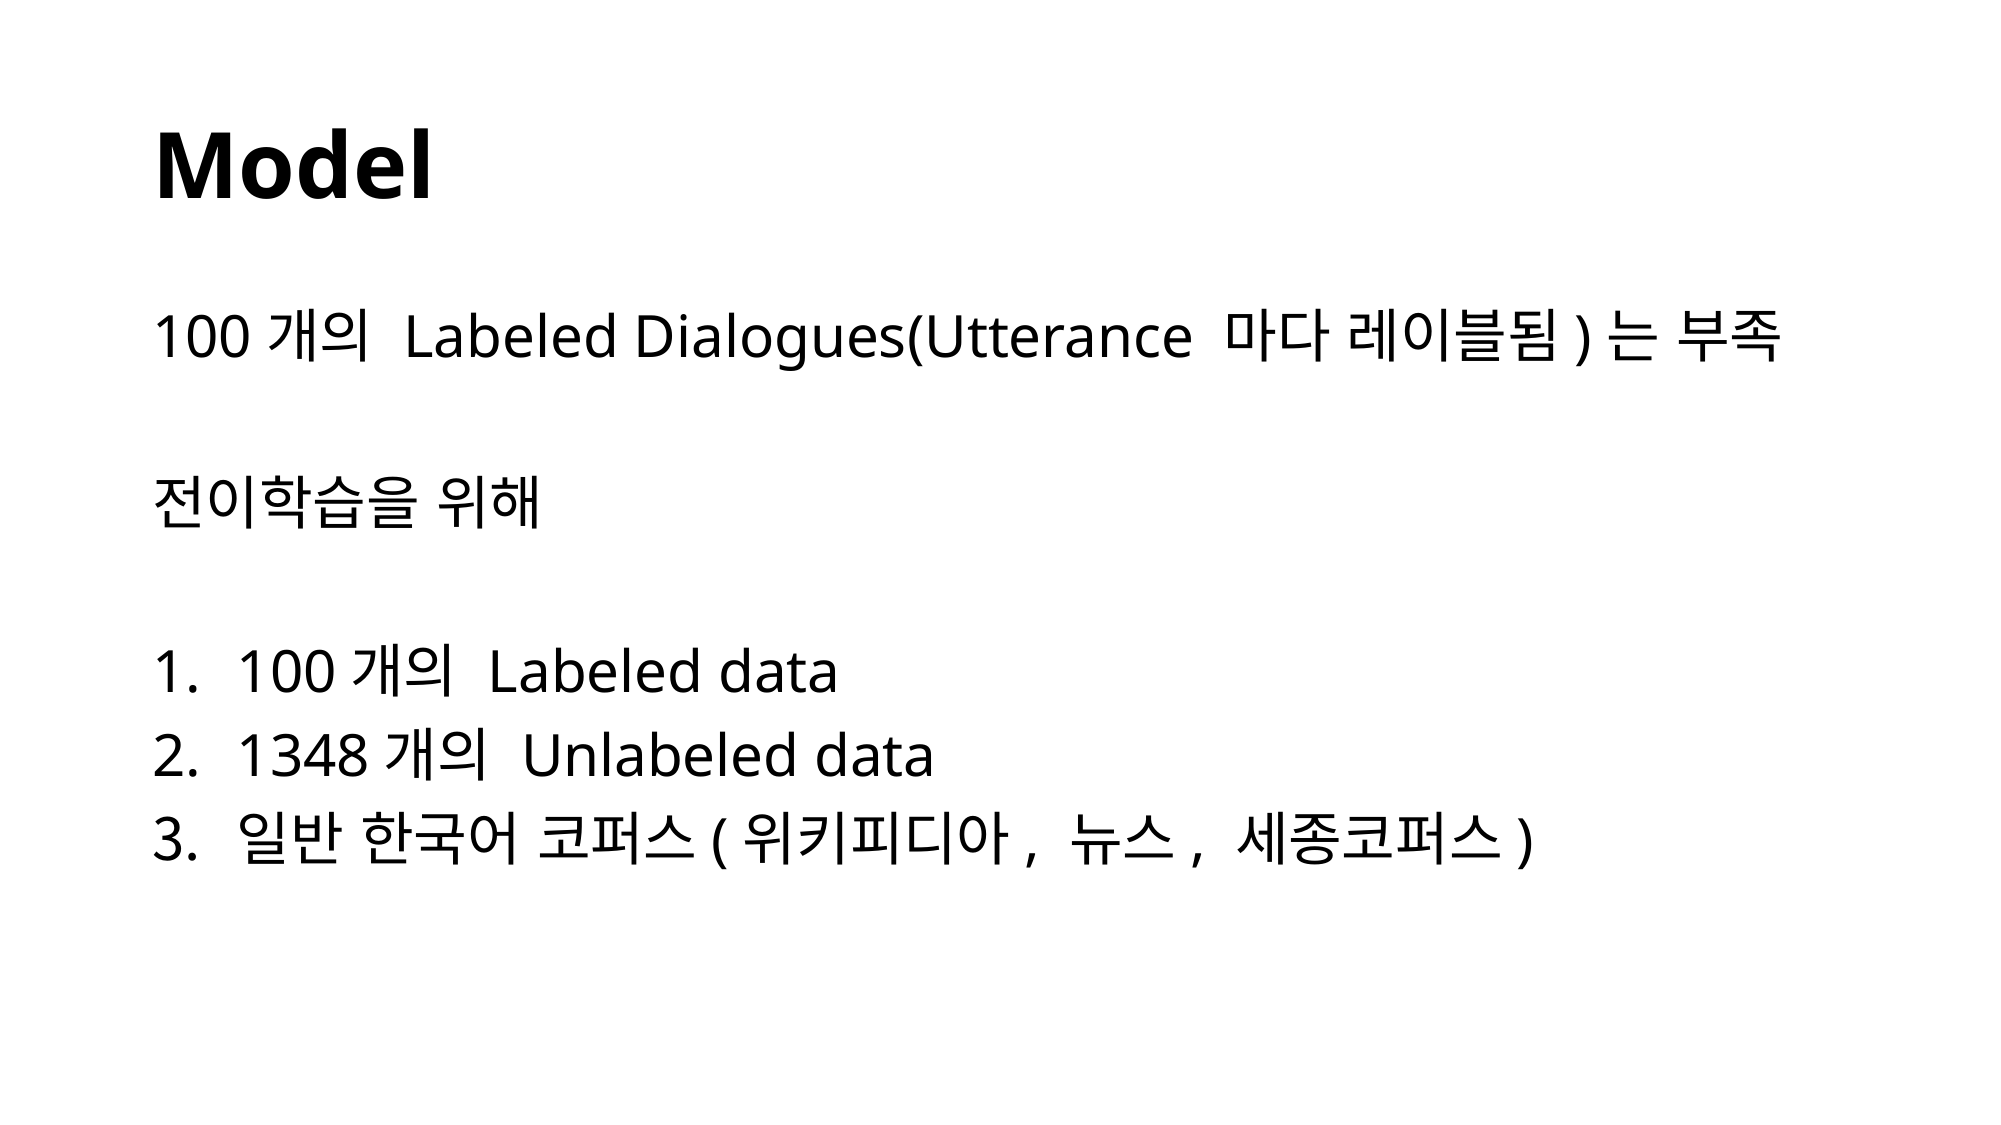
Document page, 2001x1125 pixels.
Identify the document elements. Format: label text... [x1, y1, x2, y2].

title Model [137, 59, 1863, 278]
list 100개의 Labeled Dialogues(Utterance 마다 레이블됨)는 부족 전이학습을 위해 100개의 Labeled data 1348개의 Unlabeled data 일반 한국어 코퍼스(위키피디아, 뉴스, 세종코퍼스) [137, 299, 1863, 1014]
